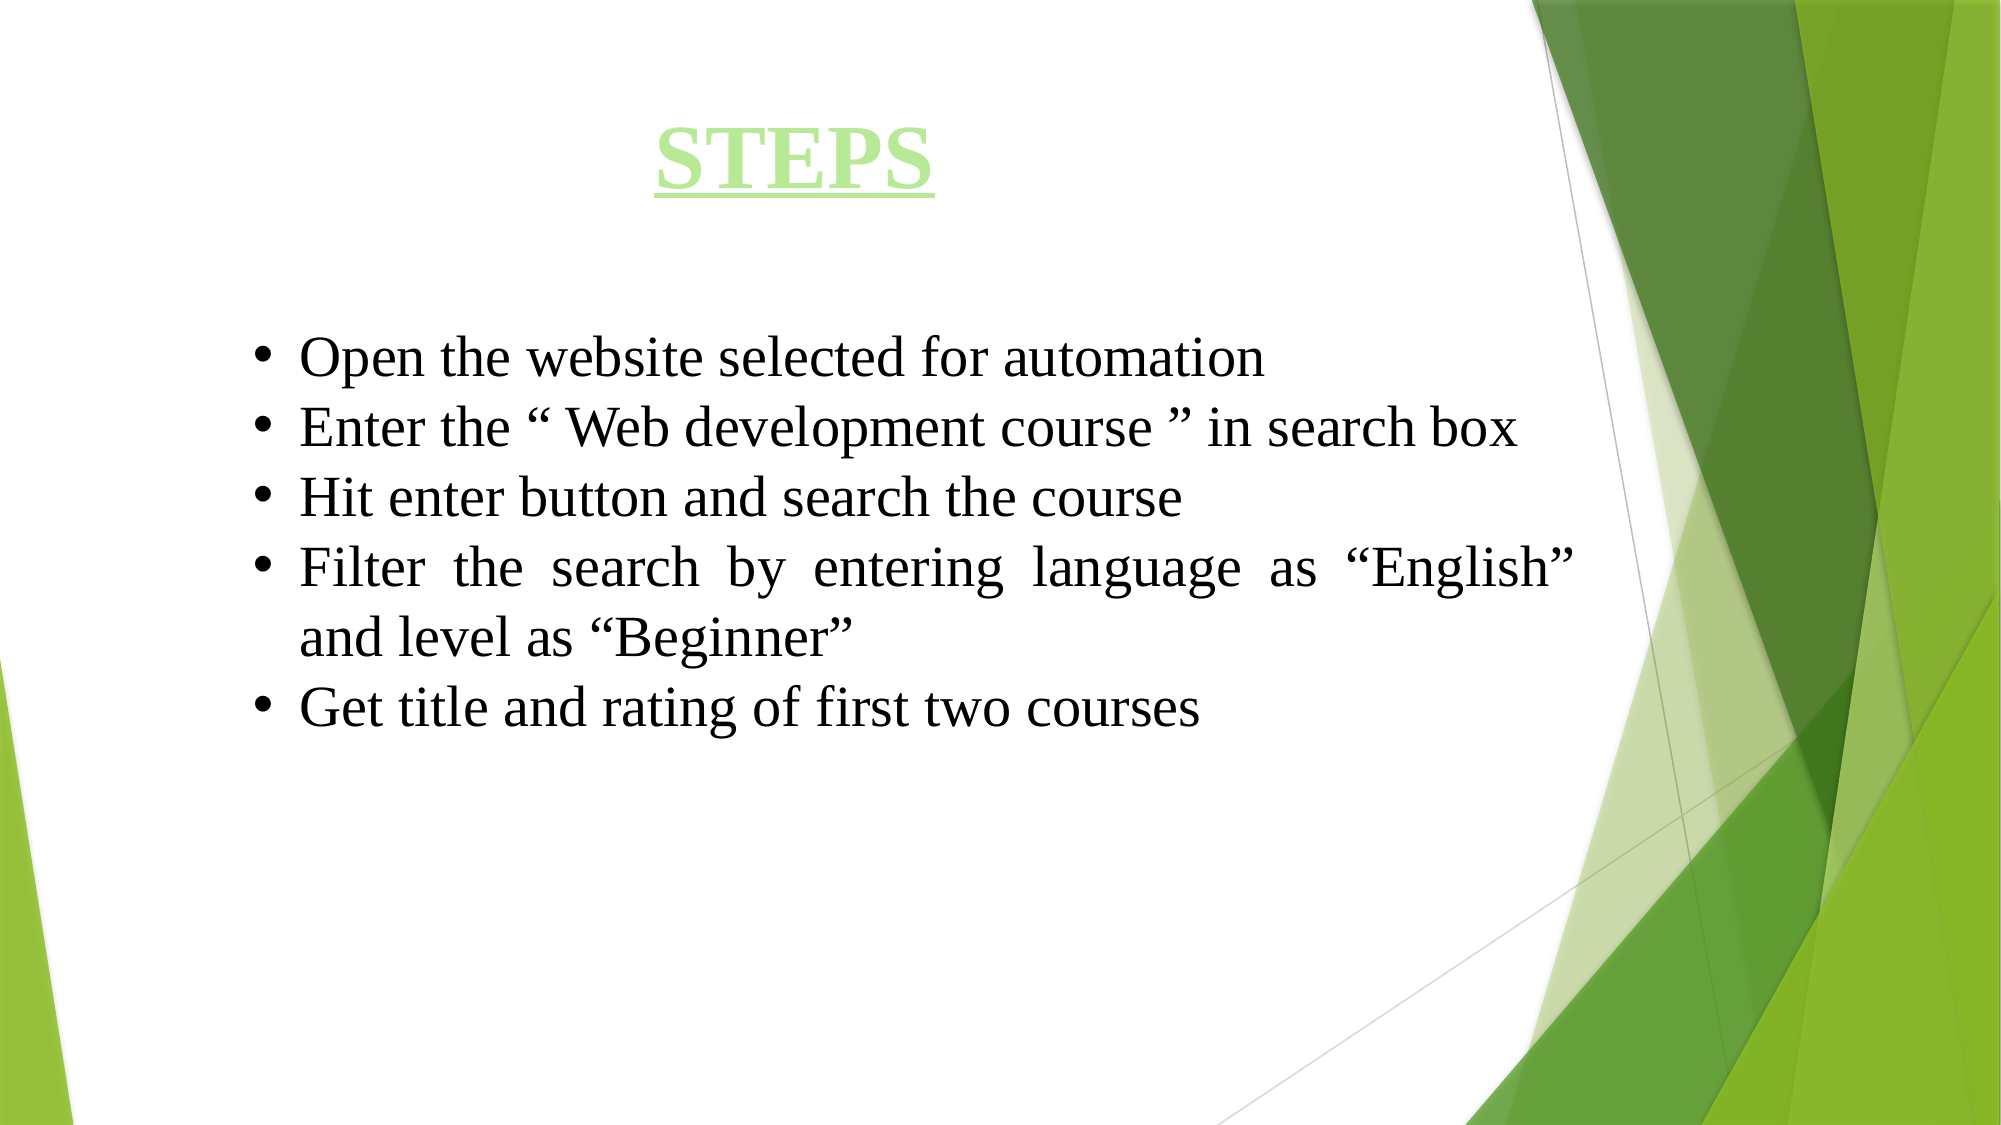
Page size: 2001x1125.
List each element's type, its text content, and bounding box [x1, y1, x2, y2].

text_box STEPS [293, 89, 1296, 214]
text_box Open the website selected for automation Enter the “ Web development course ” in search box Hit enter button and search the course Filter the search by entering language as “English” and level as “Beginner” Get title and rating of first two courses [238, 310, 1592, 791]
